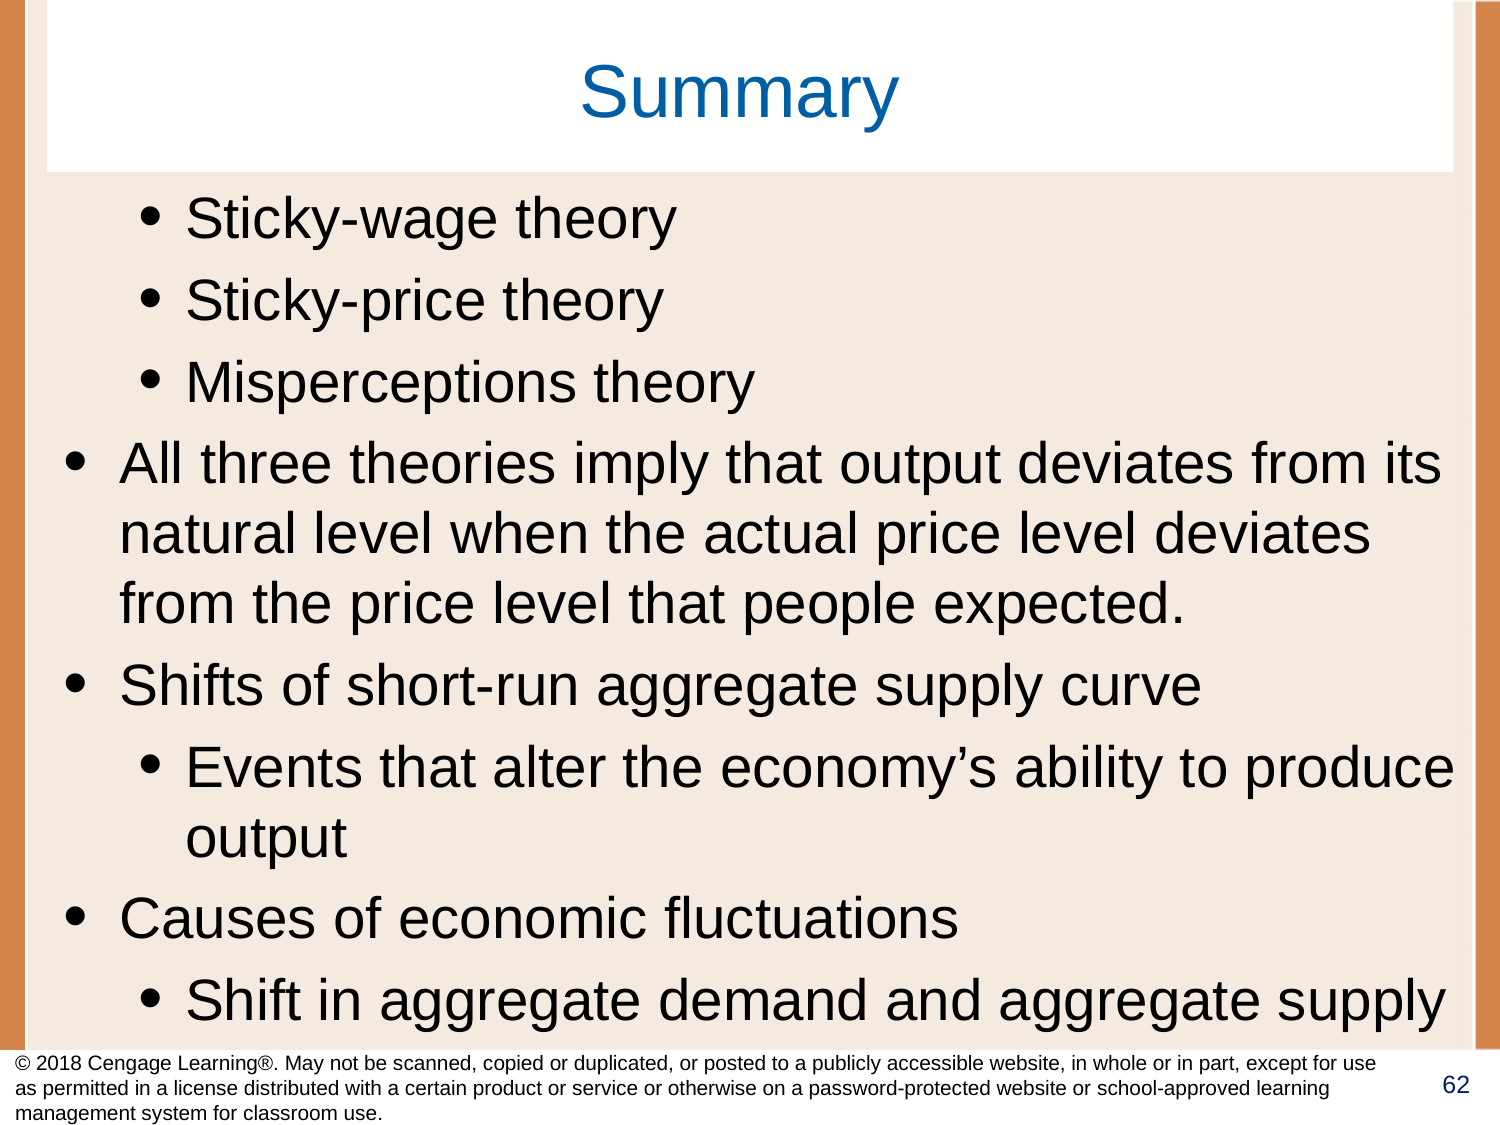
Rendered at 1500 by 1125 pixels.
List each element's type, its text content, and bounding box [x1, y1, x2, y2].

footer © 2018 Cengage Learning®. May not be scanned, copied or duplicated, or posted to a publicly accessible website, in whole or in part, except for use as permitted in a license distributed with a certain product or service or otherwise on a password-protected website or school-approved learning management system for classroom use. [0, 1050, 1412, 1125]
picture [0, 0, 48, 1050]
title Summary [37, 16, 1463, 158]
slide_number 62 [1412, 1060, 1500, 1125]
list Sticky-wage theory Sticky-price theory Misperceptions theory All three theories imply that output deviates from its natural level when the actual price level deviates from the price level that people expected. Shifts of short-run aggregate supply curve Events that alter the economy’s ability to produce output Causes of economic fluctuations Shift in aggregate demand and aggregate supply [48, 172, 1475, 1063]
picture [1454, 2, 1500, 1048]
